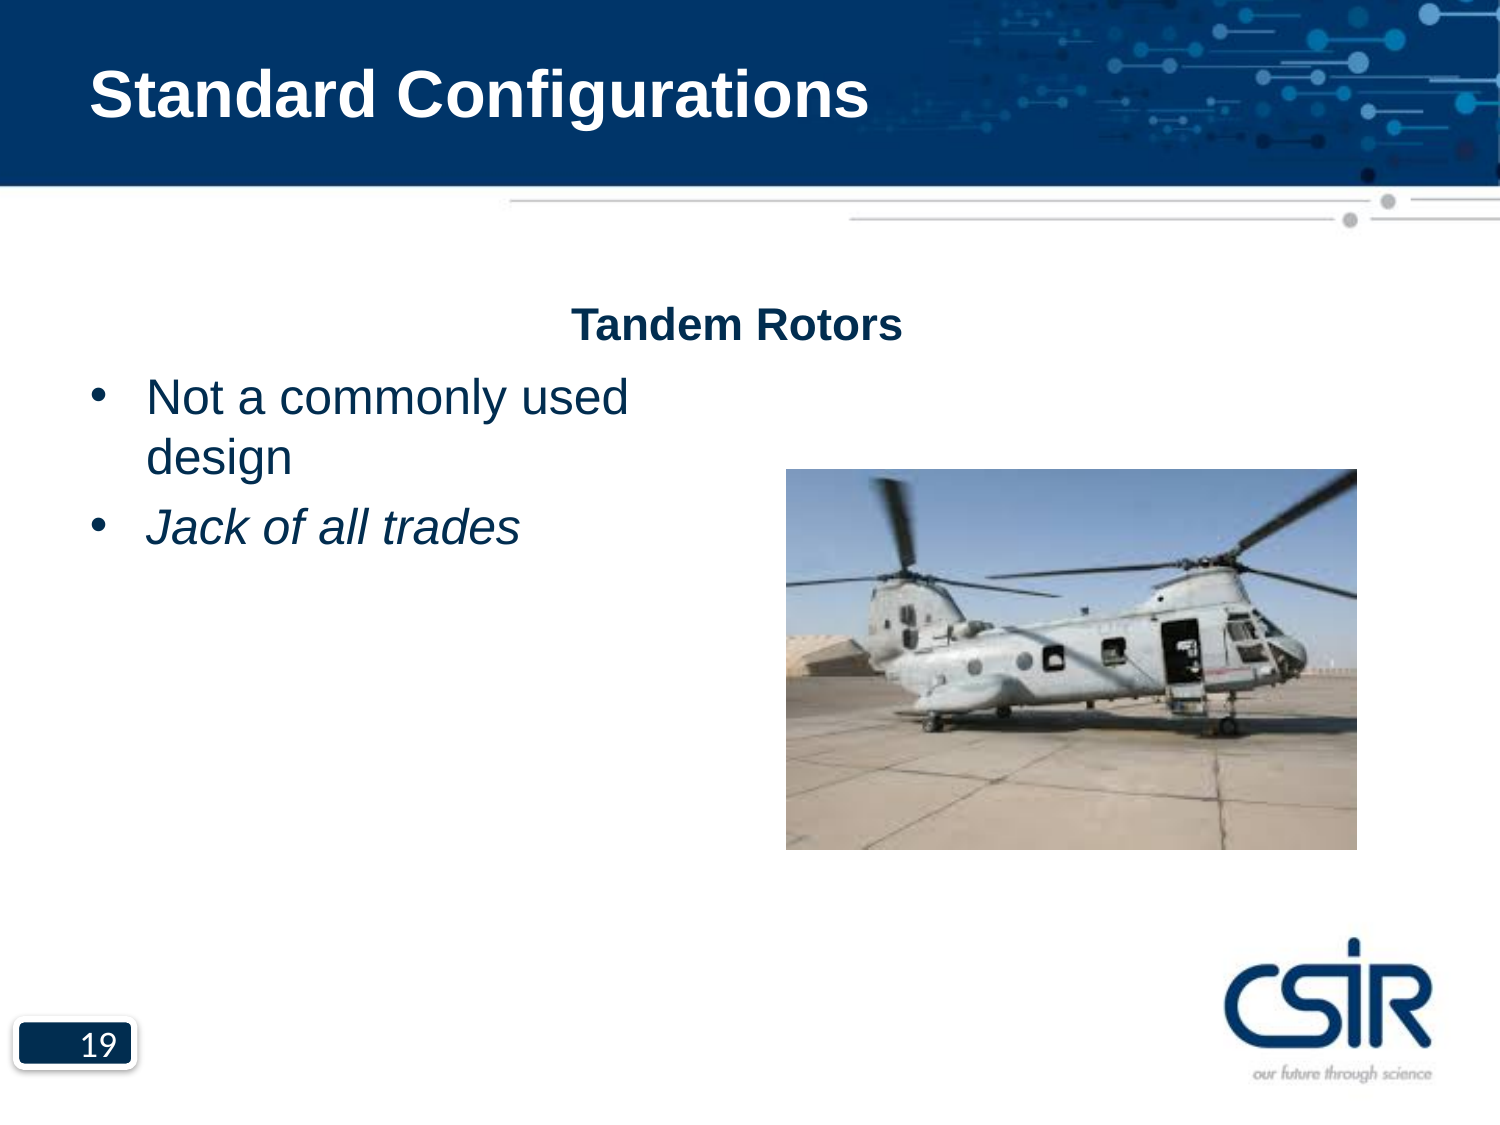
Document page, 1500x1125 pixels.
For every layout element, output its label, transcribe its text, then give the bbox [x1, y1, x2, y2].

list Tandem Rotors [75, 243, 1400, 357]
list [785, 469, 1357, 850]
picture [0, 0, 1500, 1125]
title Standard Configurations [75, 21, 1425, 161]
list Not a commonly used design Jack of all trades [75, 356, 786, 1005]
